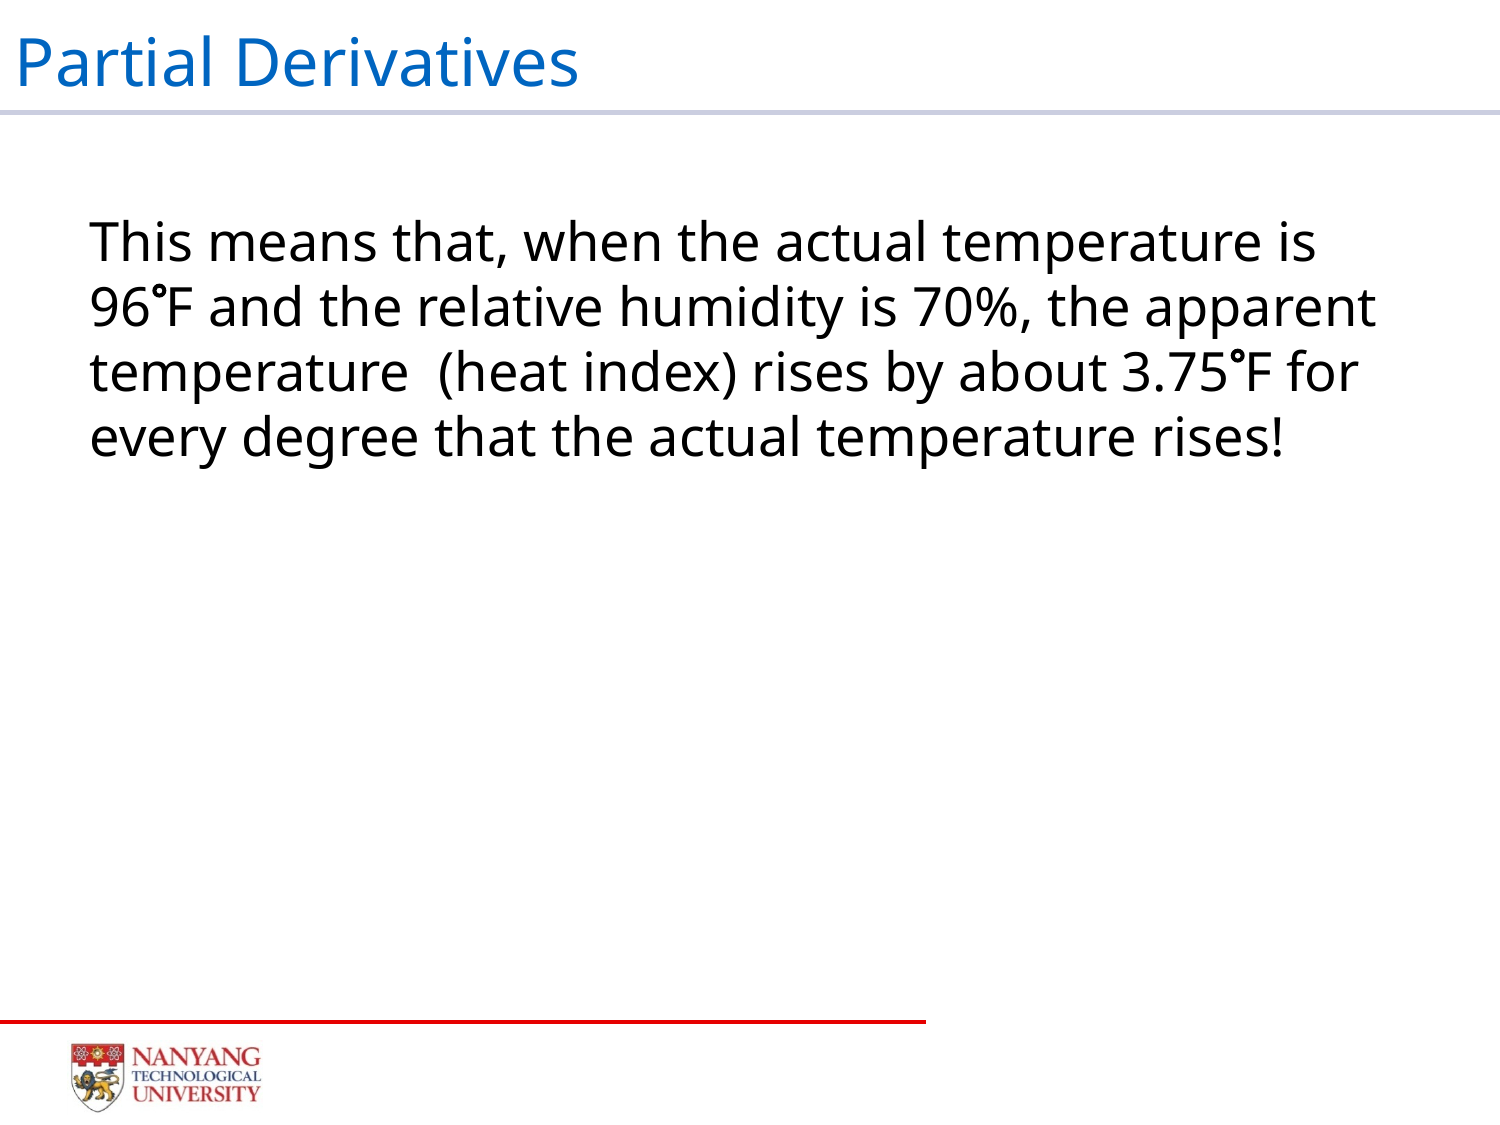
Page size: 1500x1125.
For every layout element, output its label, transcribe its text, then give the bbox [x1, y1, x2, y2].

list This means that, when the actual temperature is 96F and the relative humidity is 70%, the apparent temperature (heat index) rises by about 3.75F for every degree that the actual temperature rises! [75, 200, 1425, 1010]
title Partial Derivatives [0, 12, 1500, 92]
picture [67, 1040, 263, 1115]
